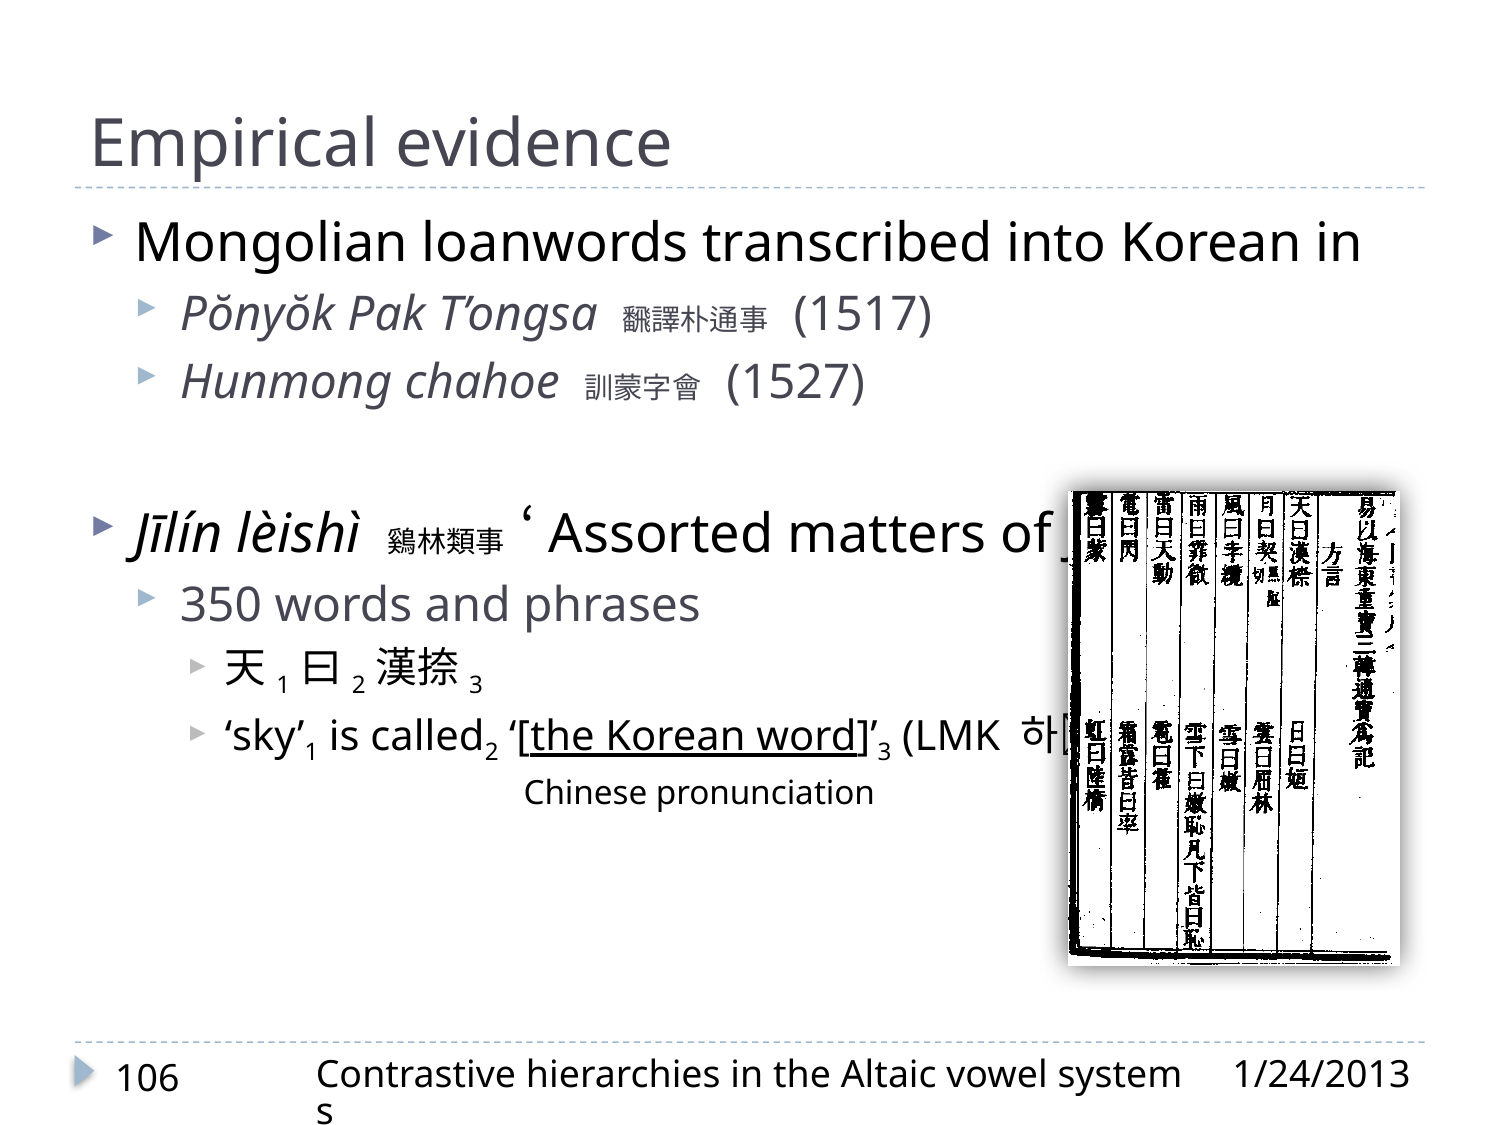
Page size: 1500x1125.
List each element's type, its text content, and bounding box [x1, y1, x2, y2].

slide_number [1211, 1042, 1426, 1103]
footer Contrastive hierarchies in the Altaic vowel systems [301, 1042, 1211, 1103]
list Mongolian loanwords transcribed into Korean in Pŏnyŏk Pak T’ongsa 飜譯朴通事 (1517) Hunmong chahoe 訓蒙字會 (1527) Jīlín lèishì 鷄林類事 ‘Assorted matters of Jīlín’ 350 words and phrases 天1曰2漢捺3 ‘sky’1 is called2 ‘[the Korean word]’3 (LMK 하) Chinese pronunciation [75, 200, 1425, 1010]
title Empirical evidence [75, 24, 1425, 188]
slide_number 106 [100, 1046, 302, 1103]
picture [1068, 491, 1400, 966]
